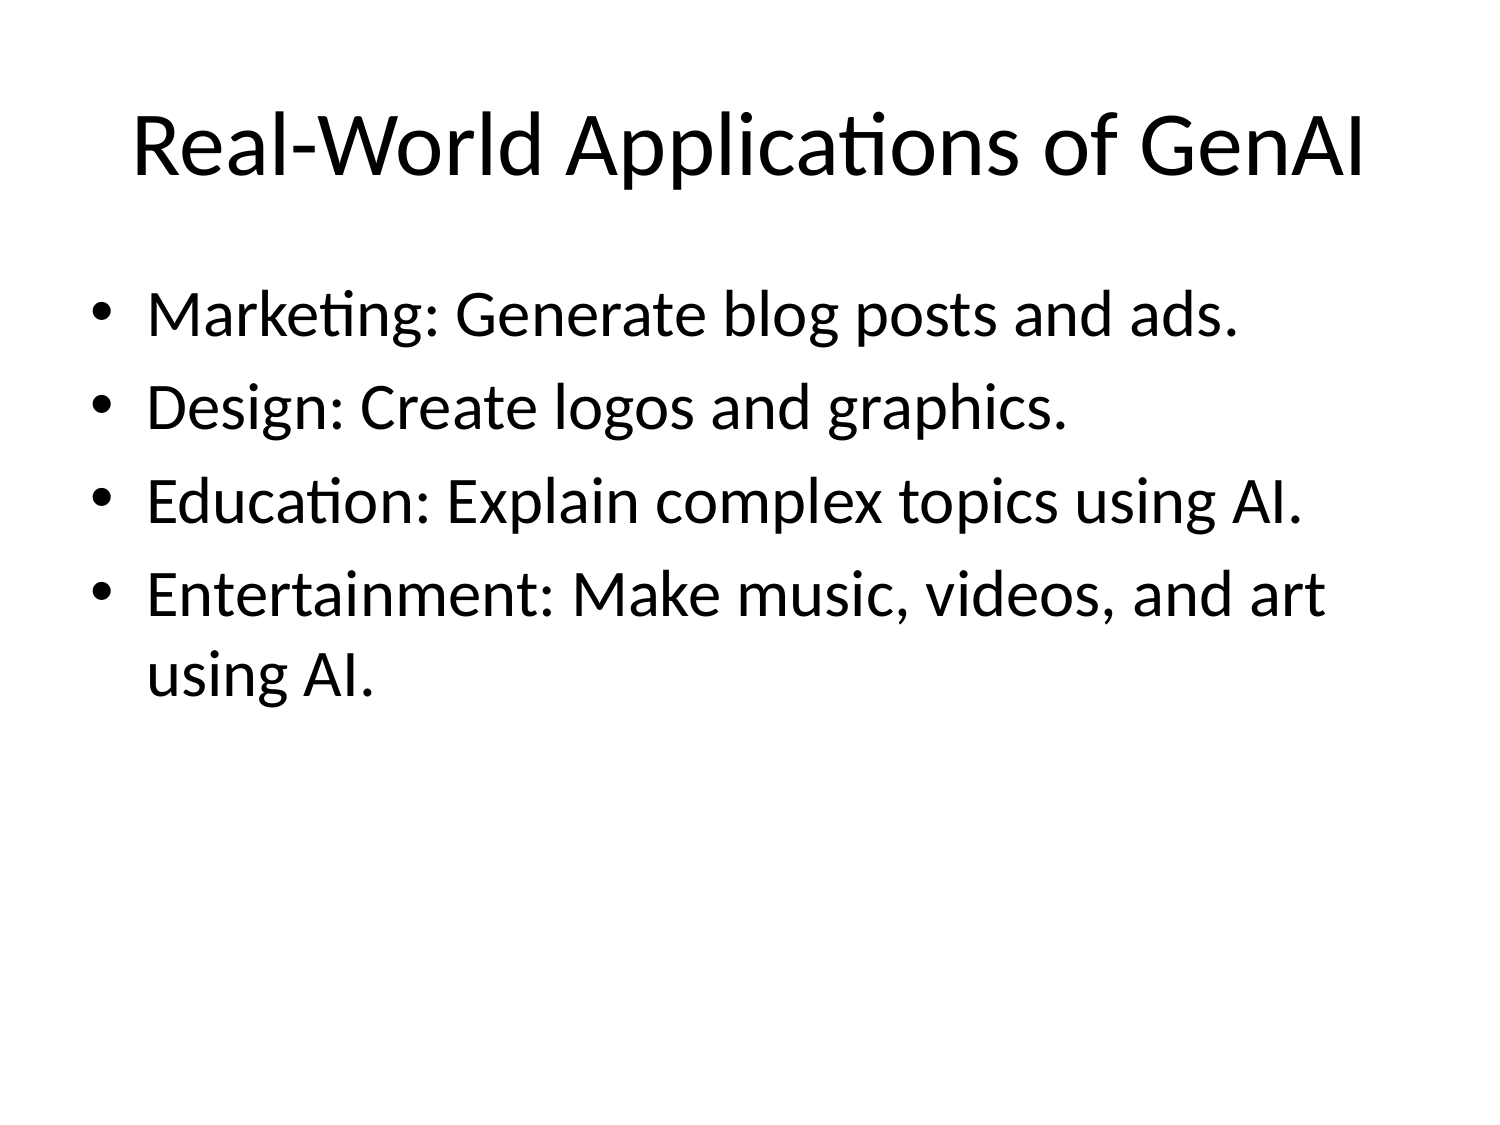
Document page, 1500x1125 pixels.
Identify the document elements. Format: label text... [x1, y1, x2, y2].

title Real-World Applications of GenAI [75, 45, 1425, 233]
list Marketing: Generate blog posts and ads. Design: Create logos and graphics. Education: Explain complex topics using AI. Entertainment: Make music, videos, and art using AI. [75, 262, 1425, 1005]
